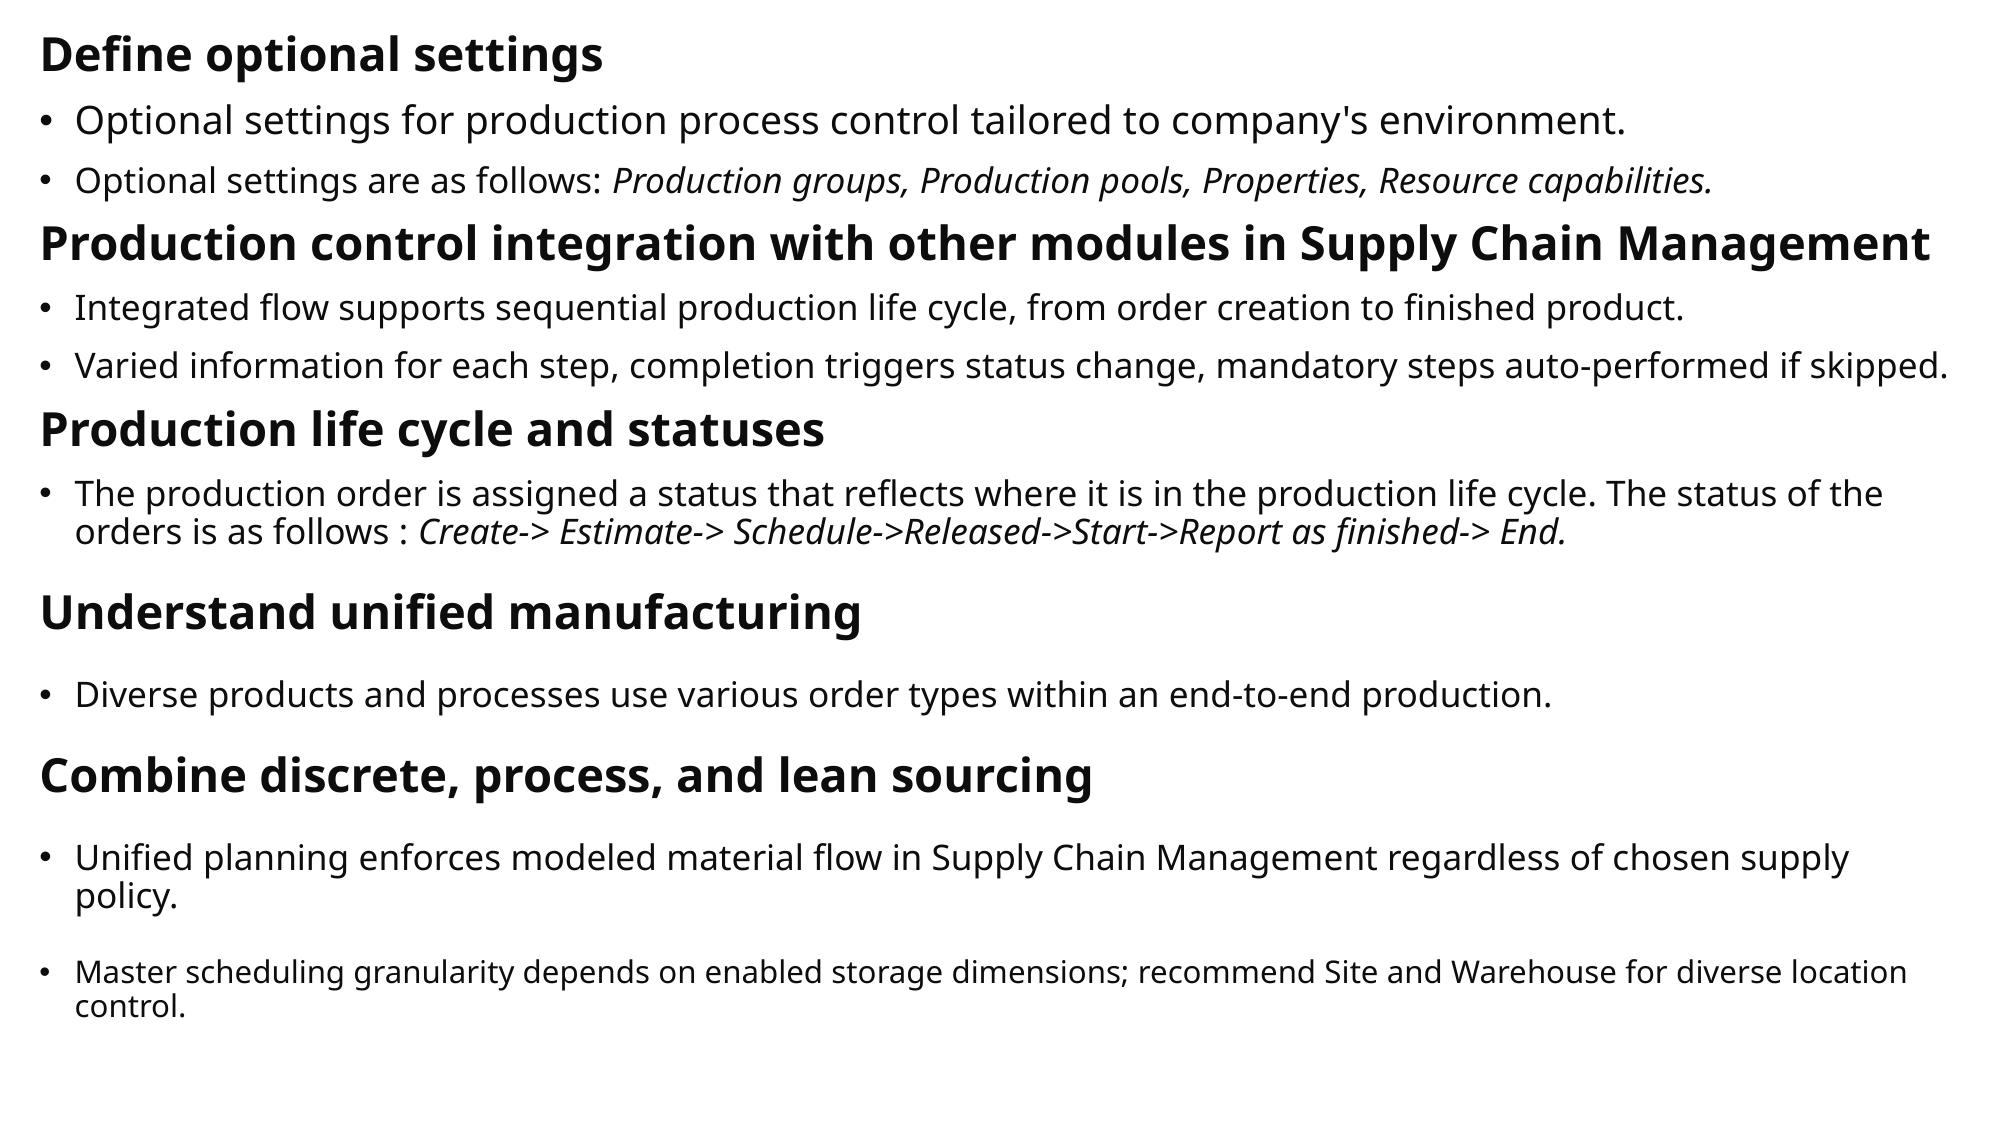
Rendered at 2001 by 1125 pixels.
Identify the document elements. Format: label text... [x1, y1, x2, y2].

list Define optional settings Optional settings for production process control tailored to company's environment. Optional settings are as follows: Production groups, Production pools, Properties, Resource capabilities. Production control integration with other modules in Supply Chain Management Integrated flow supports sequential production life cycle, from order creation to finished product. Varied information for each step, completion triggers status change, mandatory steps auto-performed if skipped. Production life cycle and statuses The production order is assigned a status that reflects where it is in the production life cycle. The status of the orders is as follows : Create-> Estimate-> Schedule->Released->Start->Report as finished-> End. Understand unified manufacturing Diverse products and processes use various order types within an end-to-end production. Combine discrete, process, and lean sourcing Unified planning enforces modeled material flow in Supply Chain Management regardless of chosen supply policy. Master scheduling granularity depends on enabled storage dimensions; recommend Site and Warehouse for diverse location control. [24, 23, 1979, 1103]
